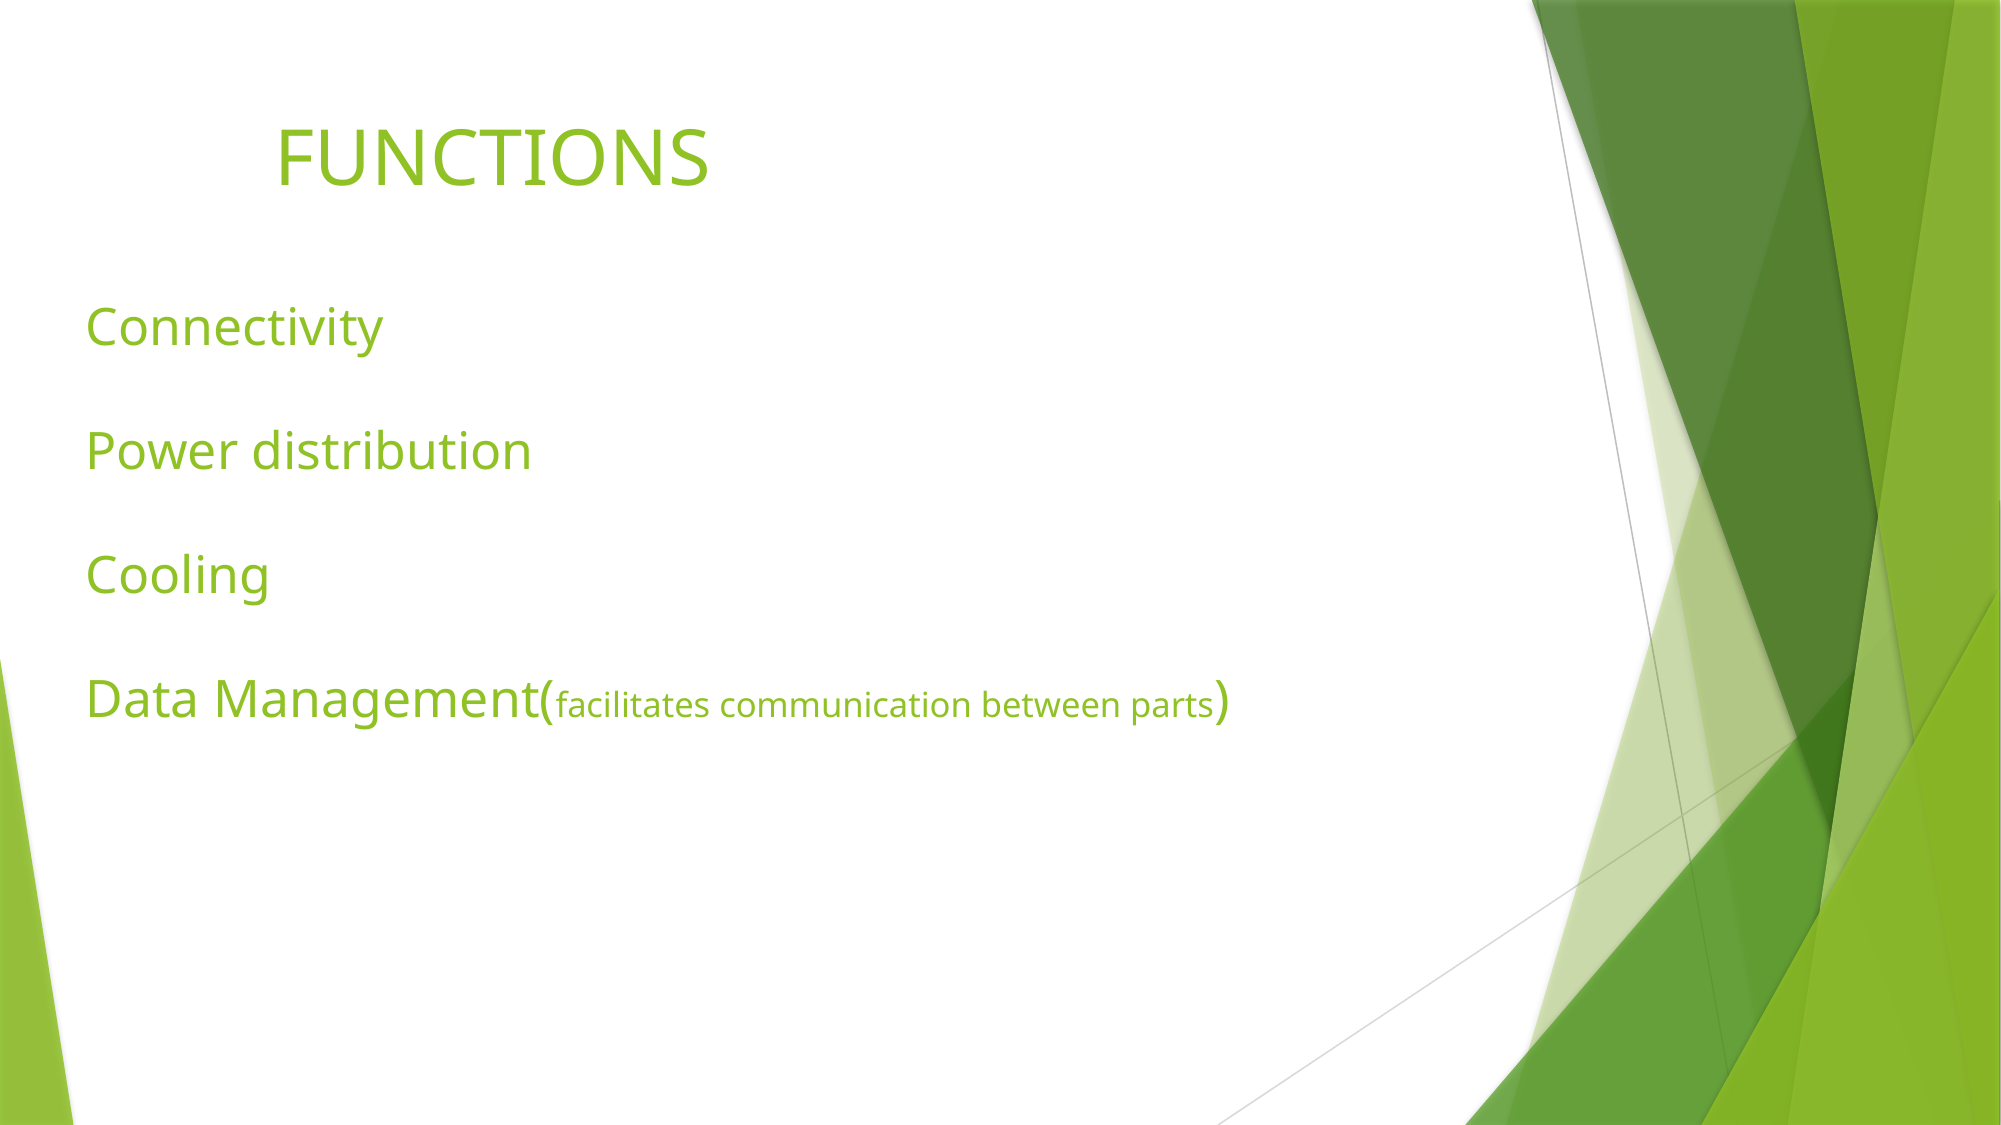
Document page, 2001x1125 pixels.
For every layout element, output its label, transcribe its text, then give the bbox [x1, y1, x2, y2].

title FUNCTIONS Connectivity Power distribution Cooling Data Management(facilitates communication between parts) [70, 99, 1522, 1112]
